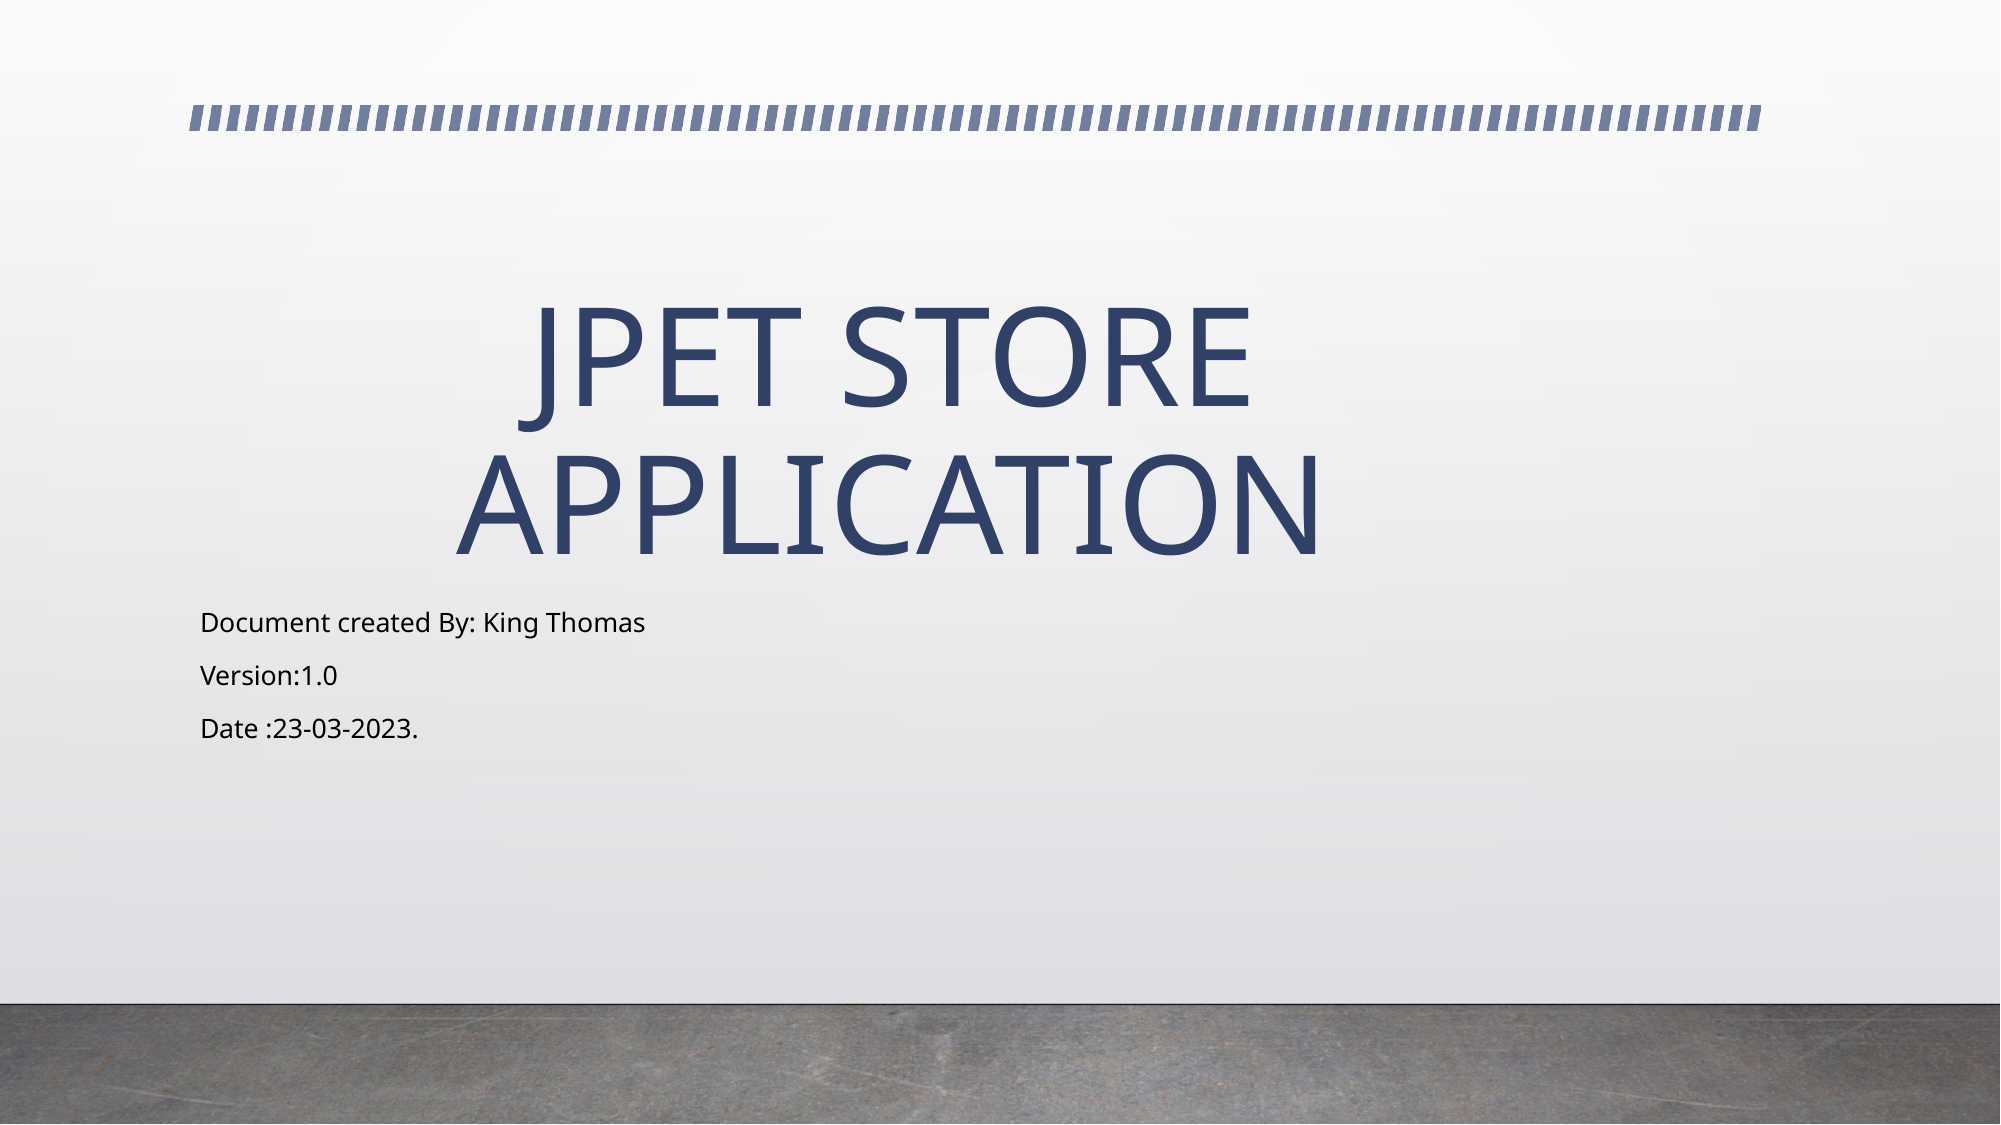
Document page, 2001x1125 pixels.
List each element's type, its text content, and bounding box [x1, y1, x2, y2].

picture [0, 1004, 2000, 1124]
title JPET STORE APPLICATION [185, 155, 1602, 584]
subtitle Document created By: King Thomas Version:1.0 Date :23-03-2023. [185, 584, 1602, 761]
